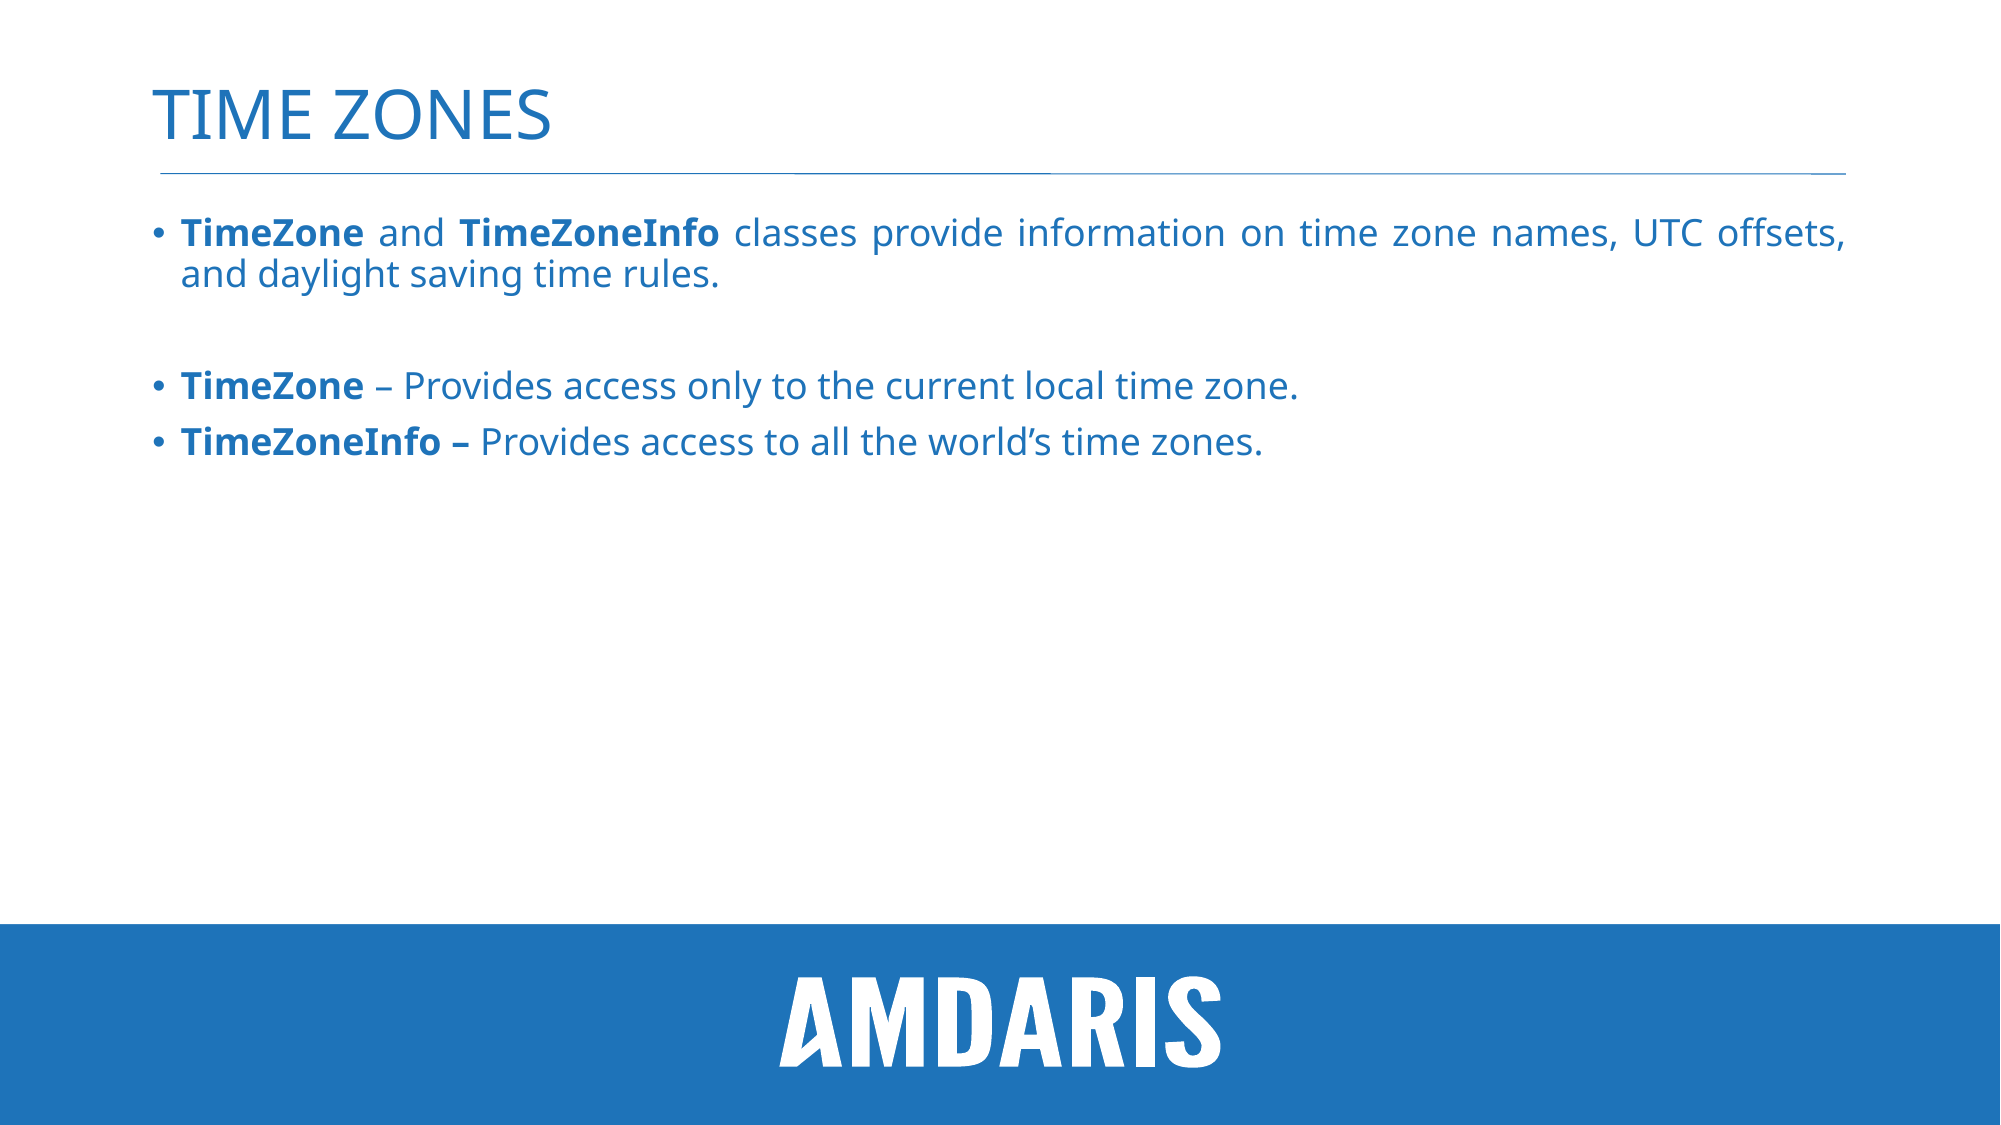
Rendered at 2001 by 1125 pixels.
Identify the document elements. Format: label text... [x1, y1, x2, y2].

title Time zones [137, 59, 1863, 175]
list TimeZone and TimeZoneInfo classes provide information on time zone names, UTC offsets, and daylight saving time rules. TimeZone – Provides access only to the current local time zone. TimeZoneInfo – Provides access to all the world’s time zones. [137, 206, 1863, 887]
